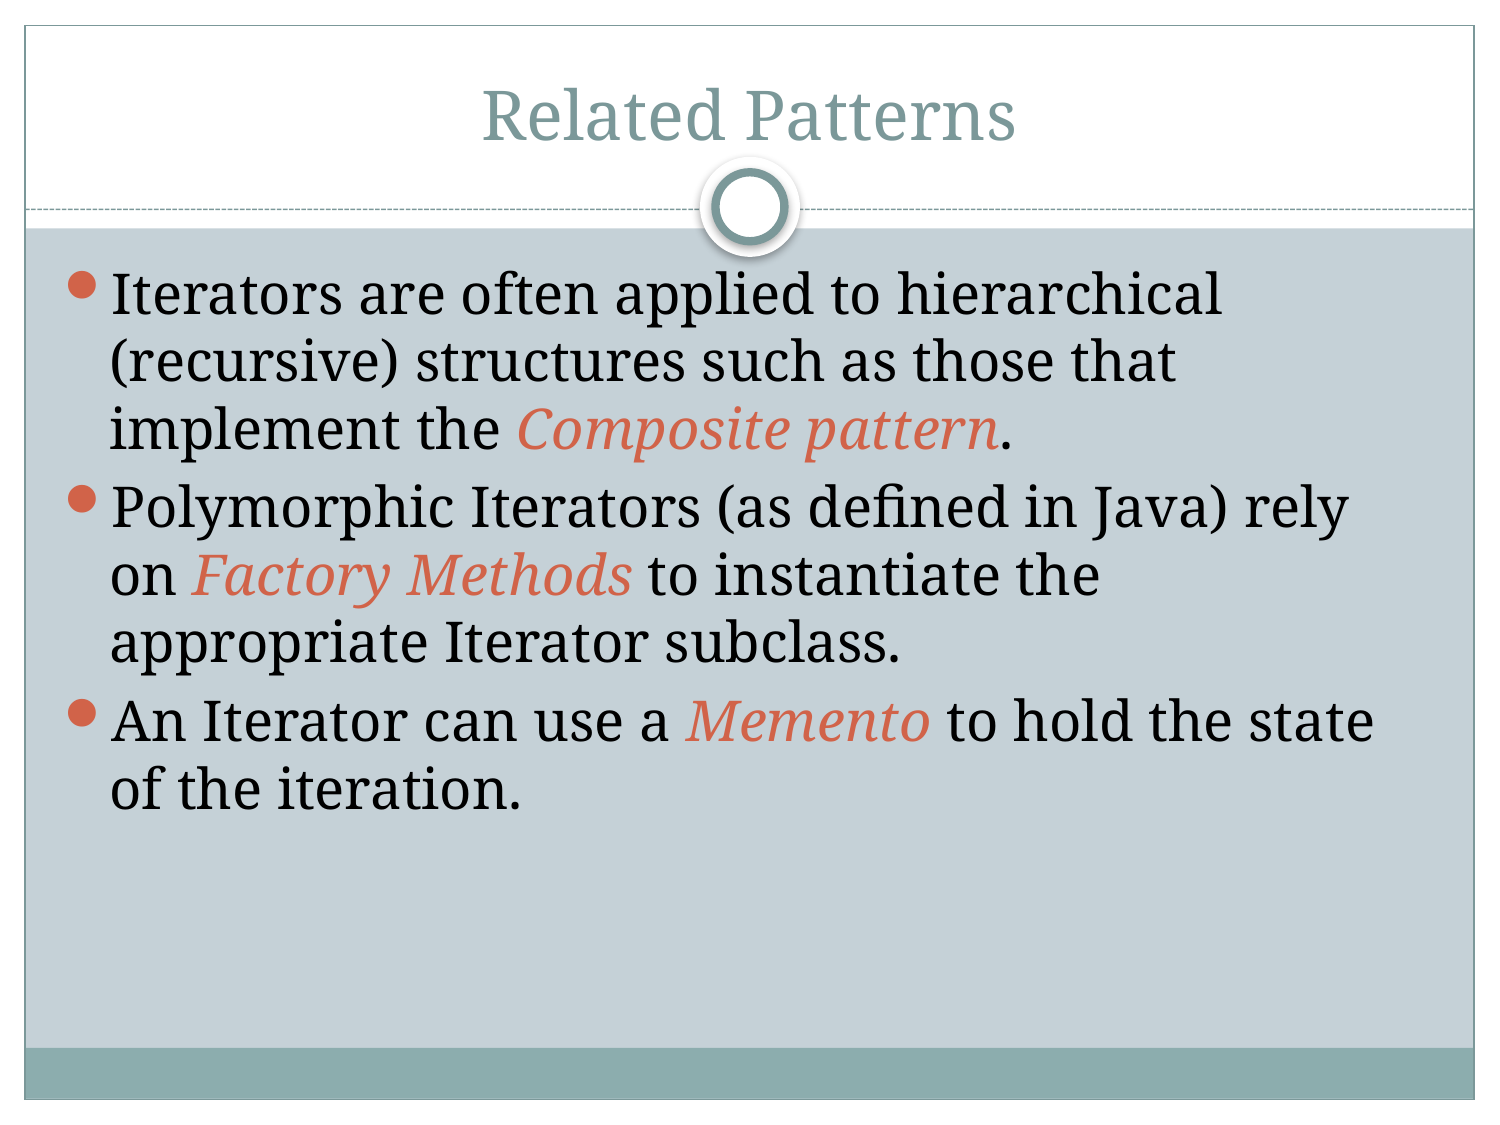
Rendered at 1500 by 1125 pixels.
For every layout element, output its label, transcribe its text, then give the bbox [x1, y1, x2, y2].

list Iterators are often applied to hierarchical (recursive) structures such as those that implement the Composite pattern. Polymorphic Iterators (as defined in Java) rely on Factory Methods to instantiate the appropriate Iterator subclass. An Iterator can use a Memento to hold the state of the iteration. [49, 250, 1445, 1001]
title Related Patterns [49, 37, 1450, 162]
